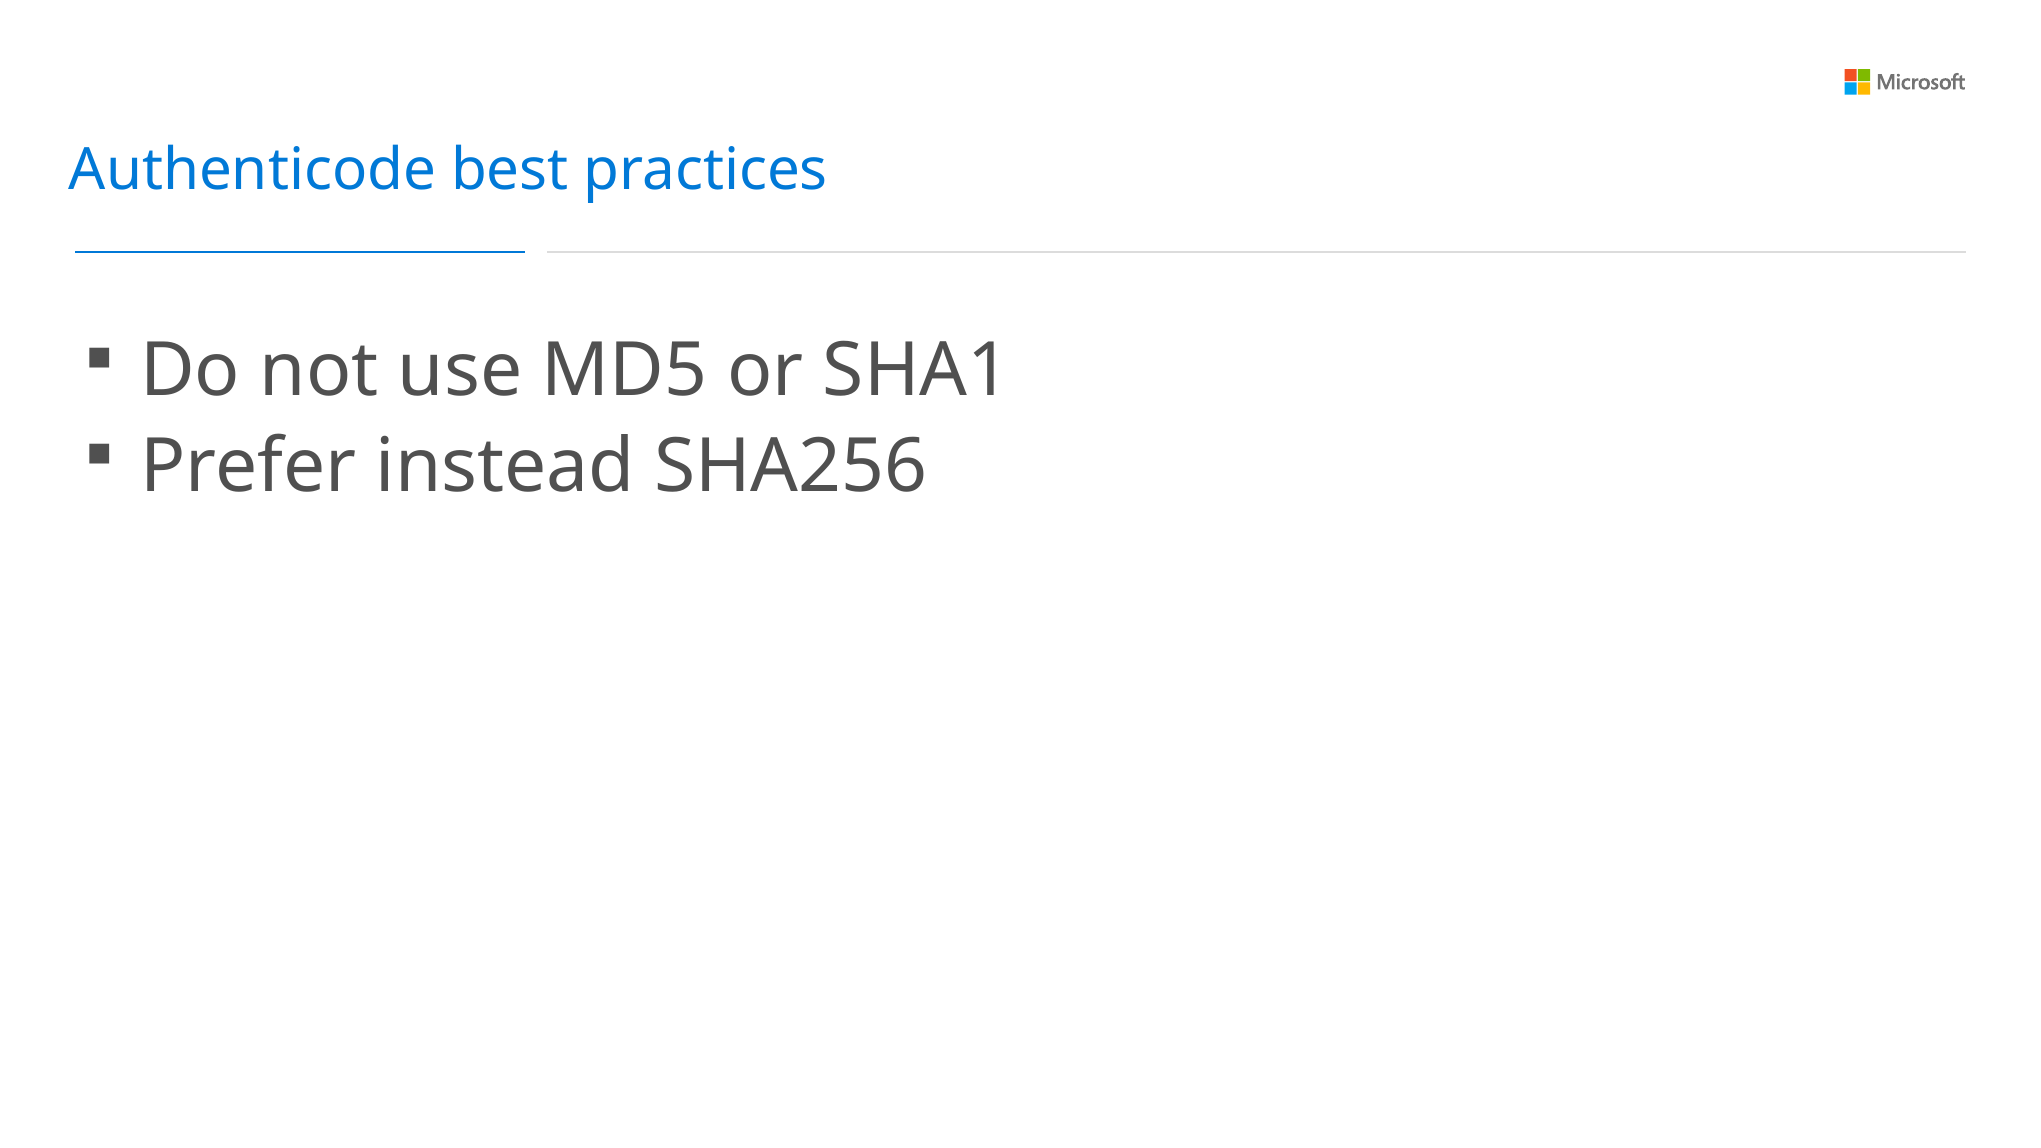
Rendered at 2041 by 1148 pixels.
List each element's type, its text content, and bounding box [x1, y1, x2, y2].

list Authenticode best practices [45, 120, 1968, 200]
text_box Do not use MD5 or SHA1 Prefer instead SHA256 [60, 315, 2010, 523]
